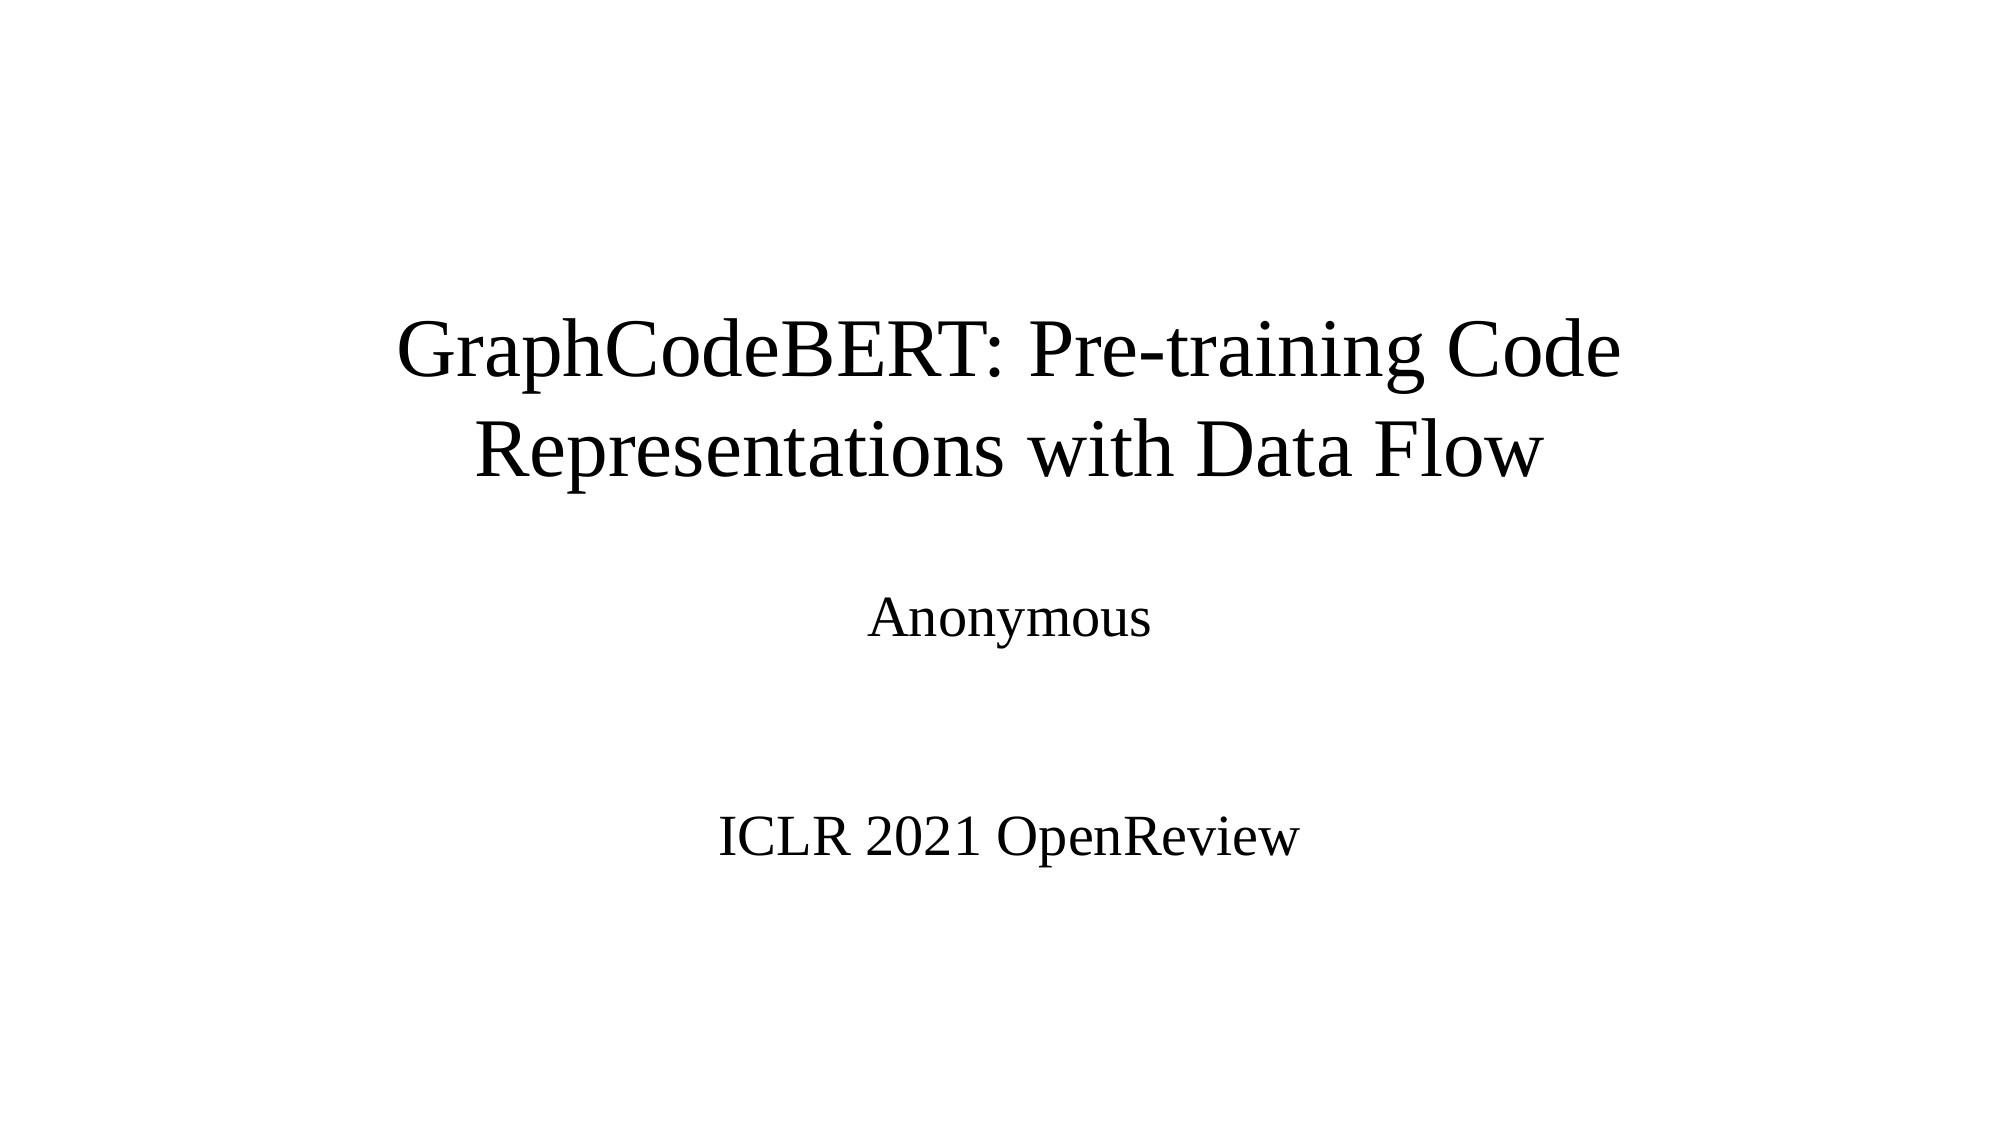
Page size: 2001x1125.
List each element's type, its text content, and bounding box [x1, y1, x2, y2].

text_box ICLR 2021 OpenReview [703, 789, 1317, 875]
text_box GraphCodeBERT: Pre-training Code Representations with Data Flow [292, 285, 1728, 501]
text_box Anonymous [852, 571, 1168, 656]
